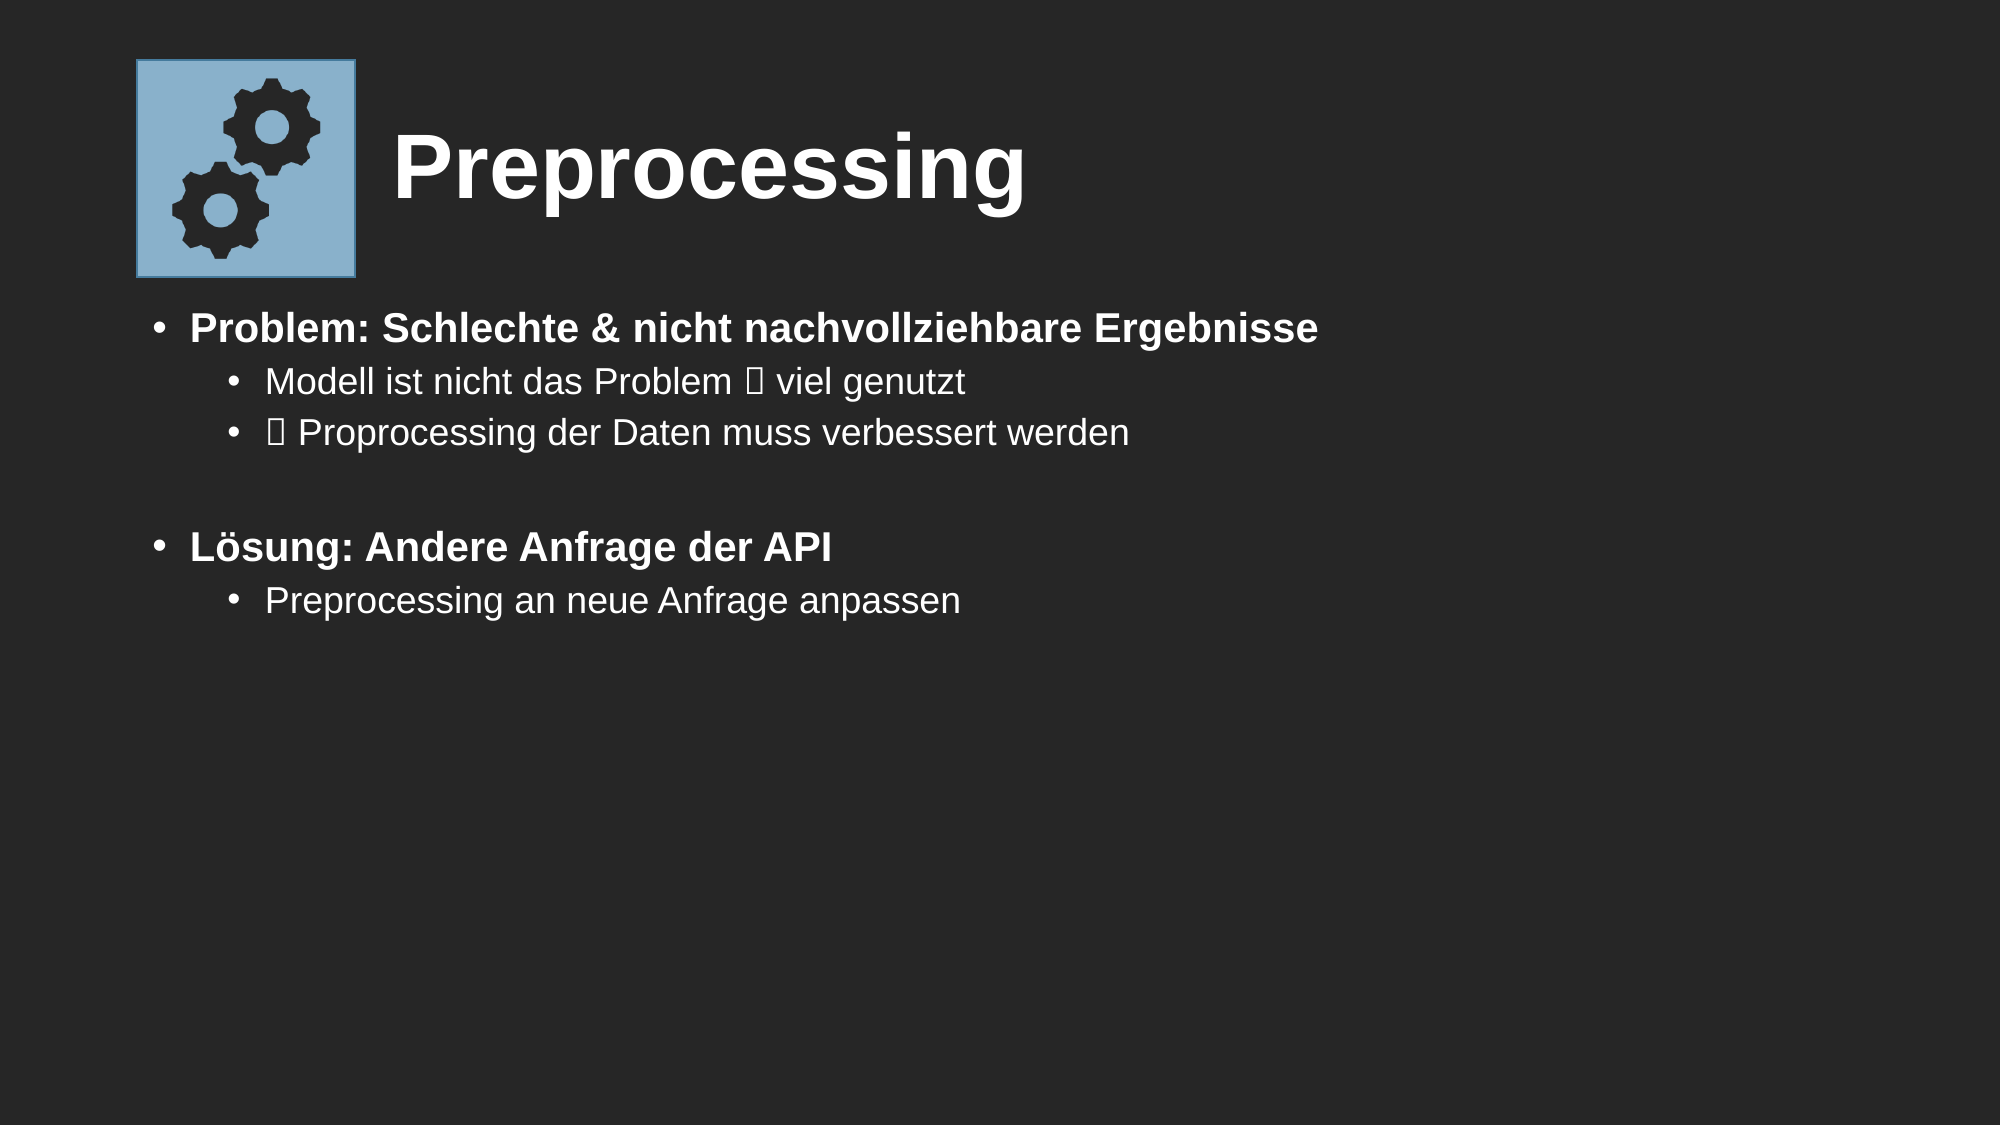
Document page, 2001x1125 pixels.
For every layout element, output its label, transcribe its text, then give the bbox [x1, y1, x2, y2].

picture [137, 59, 355, 278]
list Problem: Schlechte & nicht nachvollziehbare Ergebnisse Modell ist nicht das Problem  viel genutzt  Proprocessing der Daten muss verbessert werden Lösung: Andere Anfrage der API Preprocessing an neue Anfrage anpassen [137, 299, 1863, 1014]
title Preprocessing [377, 59, 1863, 278]
